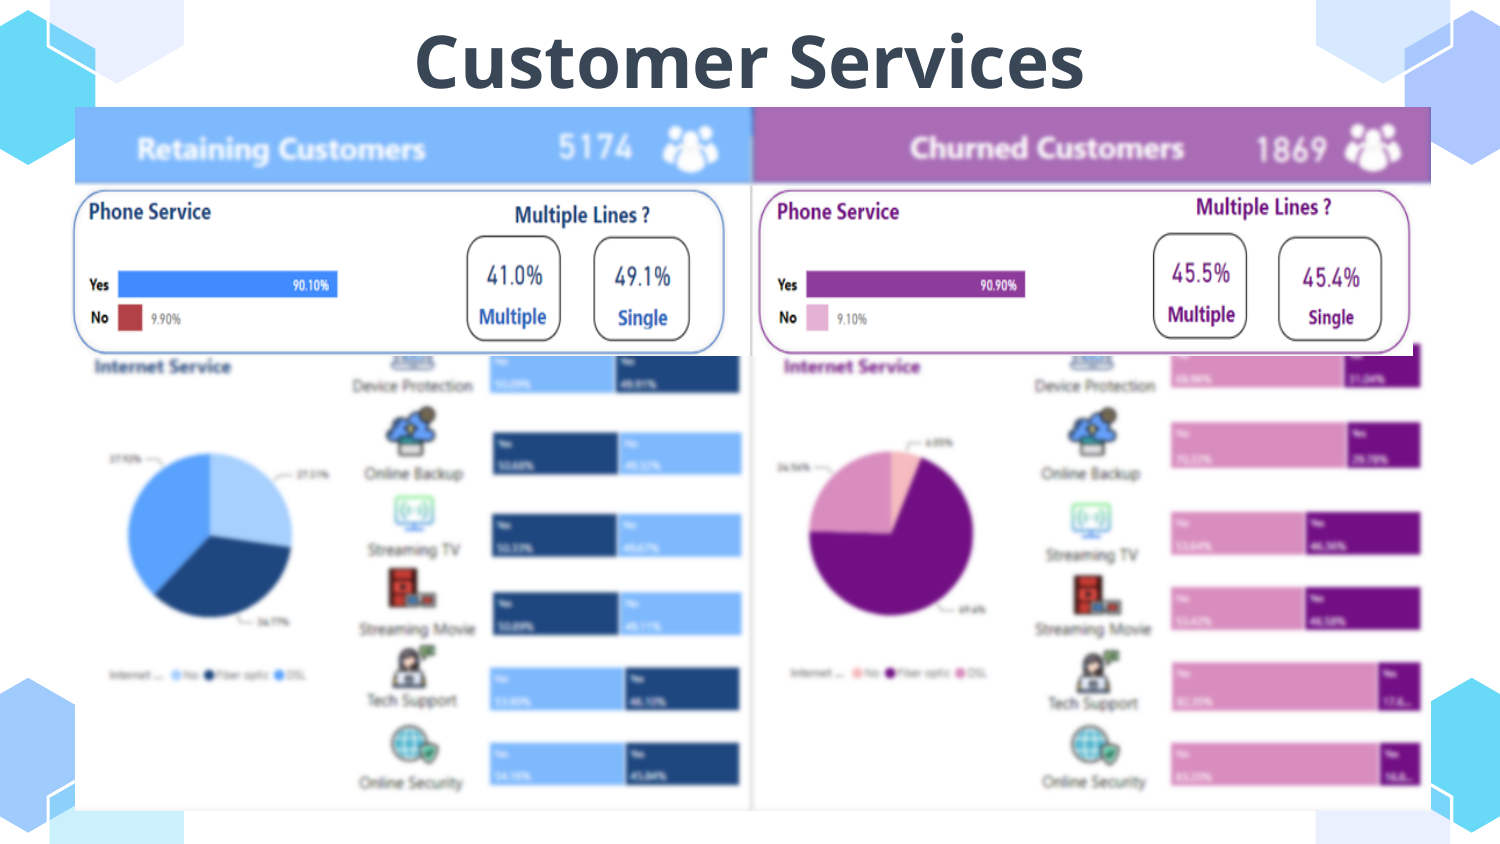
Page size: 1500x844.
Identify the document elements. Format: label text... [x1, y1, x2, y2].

picture [69, 106, 1431, 811]
title Customer Services [118, 0, 1382, 95]
